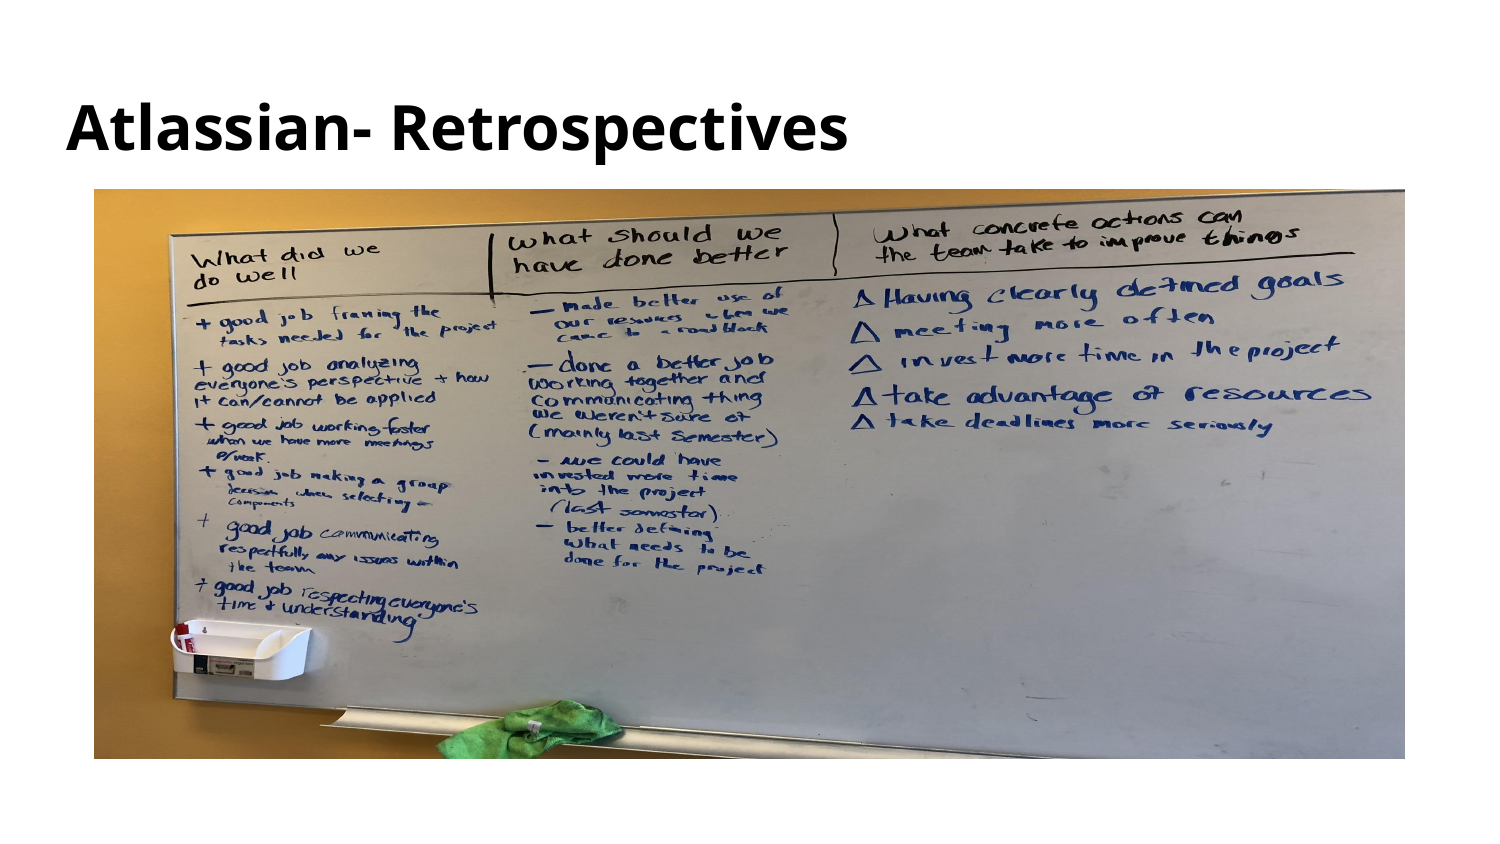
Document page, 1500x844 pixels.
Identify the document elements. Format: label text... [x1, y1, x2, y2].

picture [94, 189, 1406, 760]
title Atlassian- Retrospectives [51, 72, 1449, 176]
